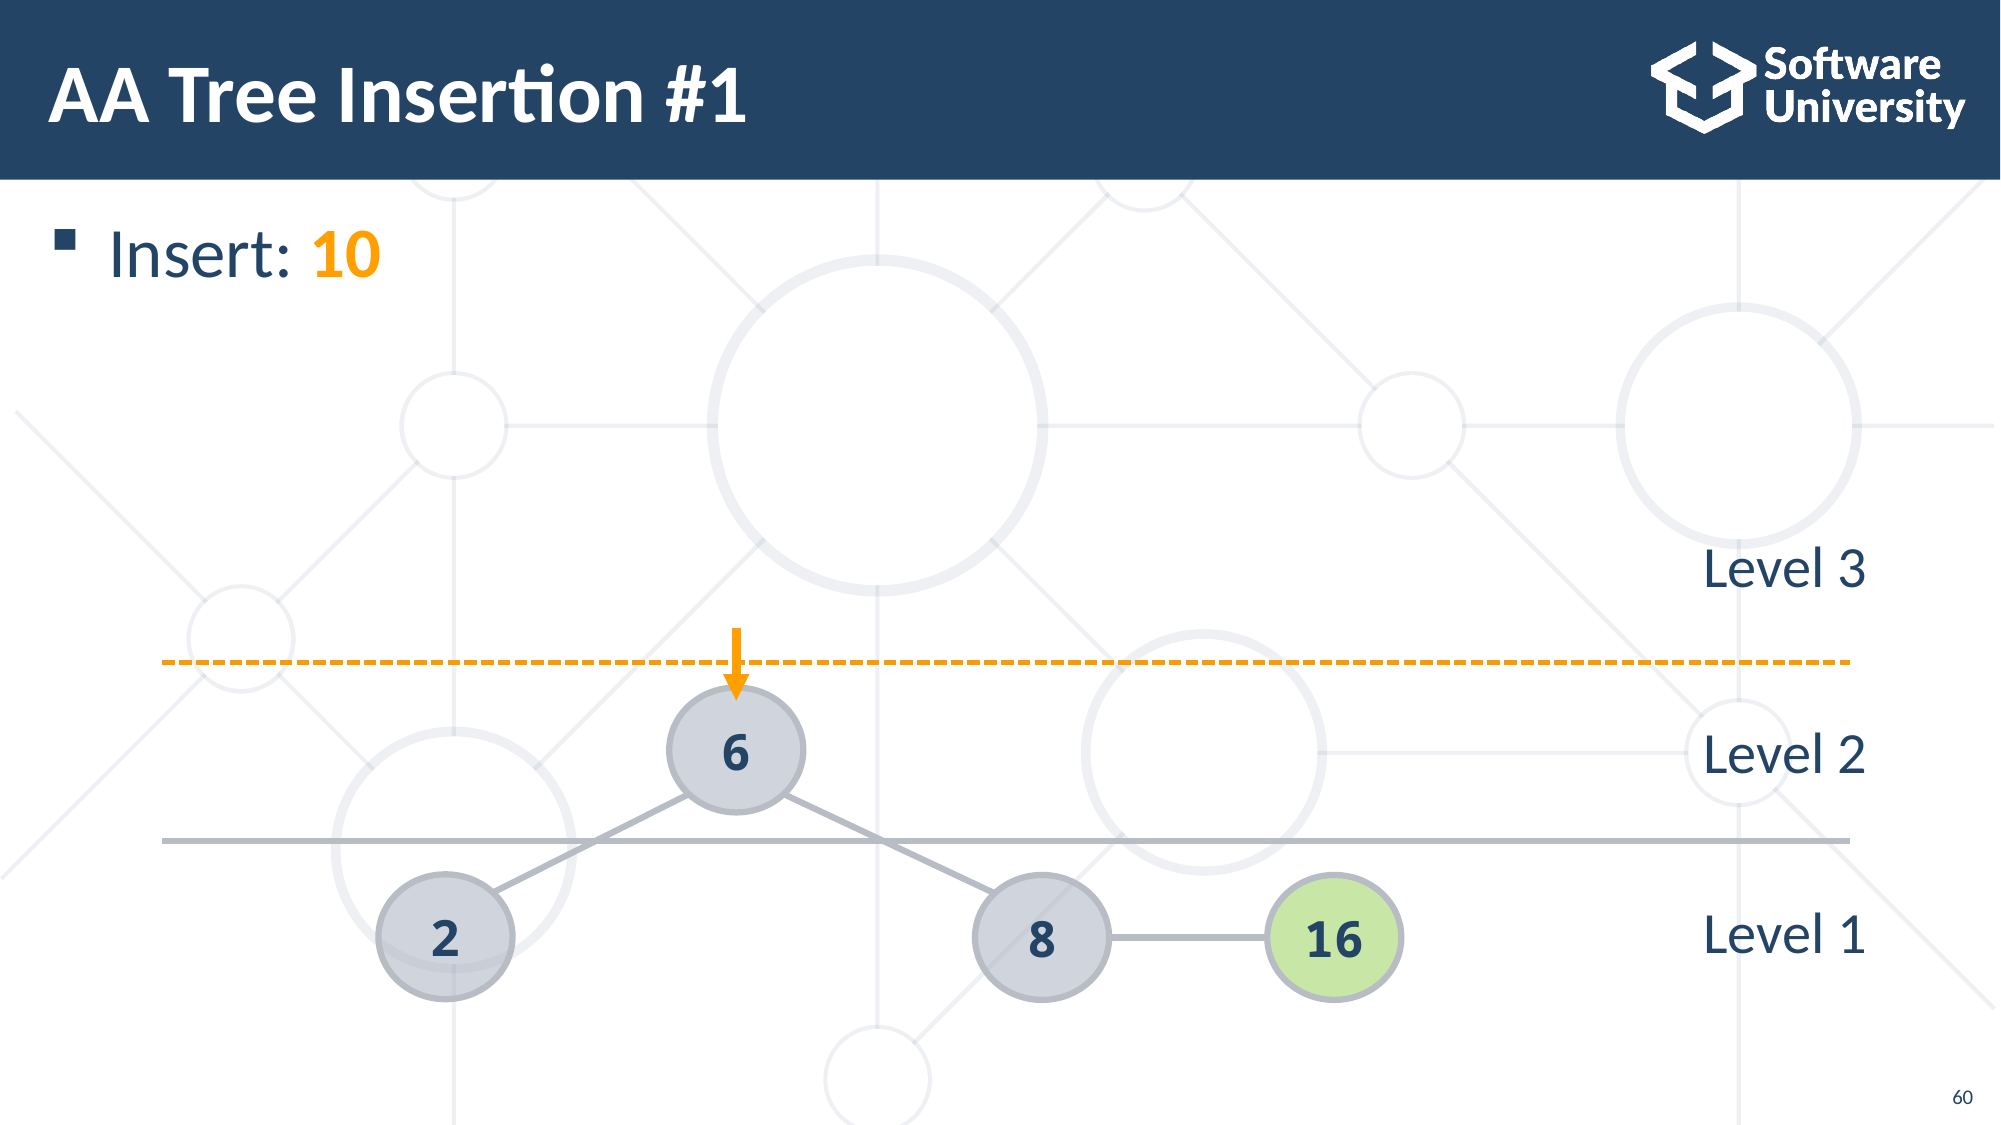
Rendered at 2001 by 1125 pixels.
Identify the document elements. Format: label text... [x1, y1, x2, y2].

text_box Level 1 [1688, 887, 1883, 973]
text_box 8 [975, 874, 1109, 1000]
picture [1651, 41, 1966, 134]
list Insert: 10 [31, 196, 1970, 1104]
text_box Level 2 [1688, 708, 1883, 793]
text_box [492, 793, 690, 893]
text_box Level 3 [1688, 522, 1883, 607]
text_box 2 [378, 874, 513, 1000]
text_box 6 [669, 687, 804, 813]
slide_number 60 [1927, 1067, 1989, 1117]
text_box 16 [1267, 874, 1402, 1000]
title AA Tree Insertion #1 [31, 16, 1625, 162]
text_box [783, 793, 995, 894]
